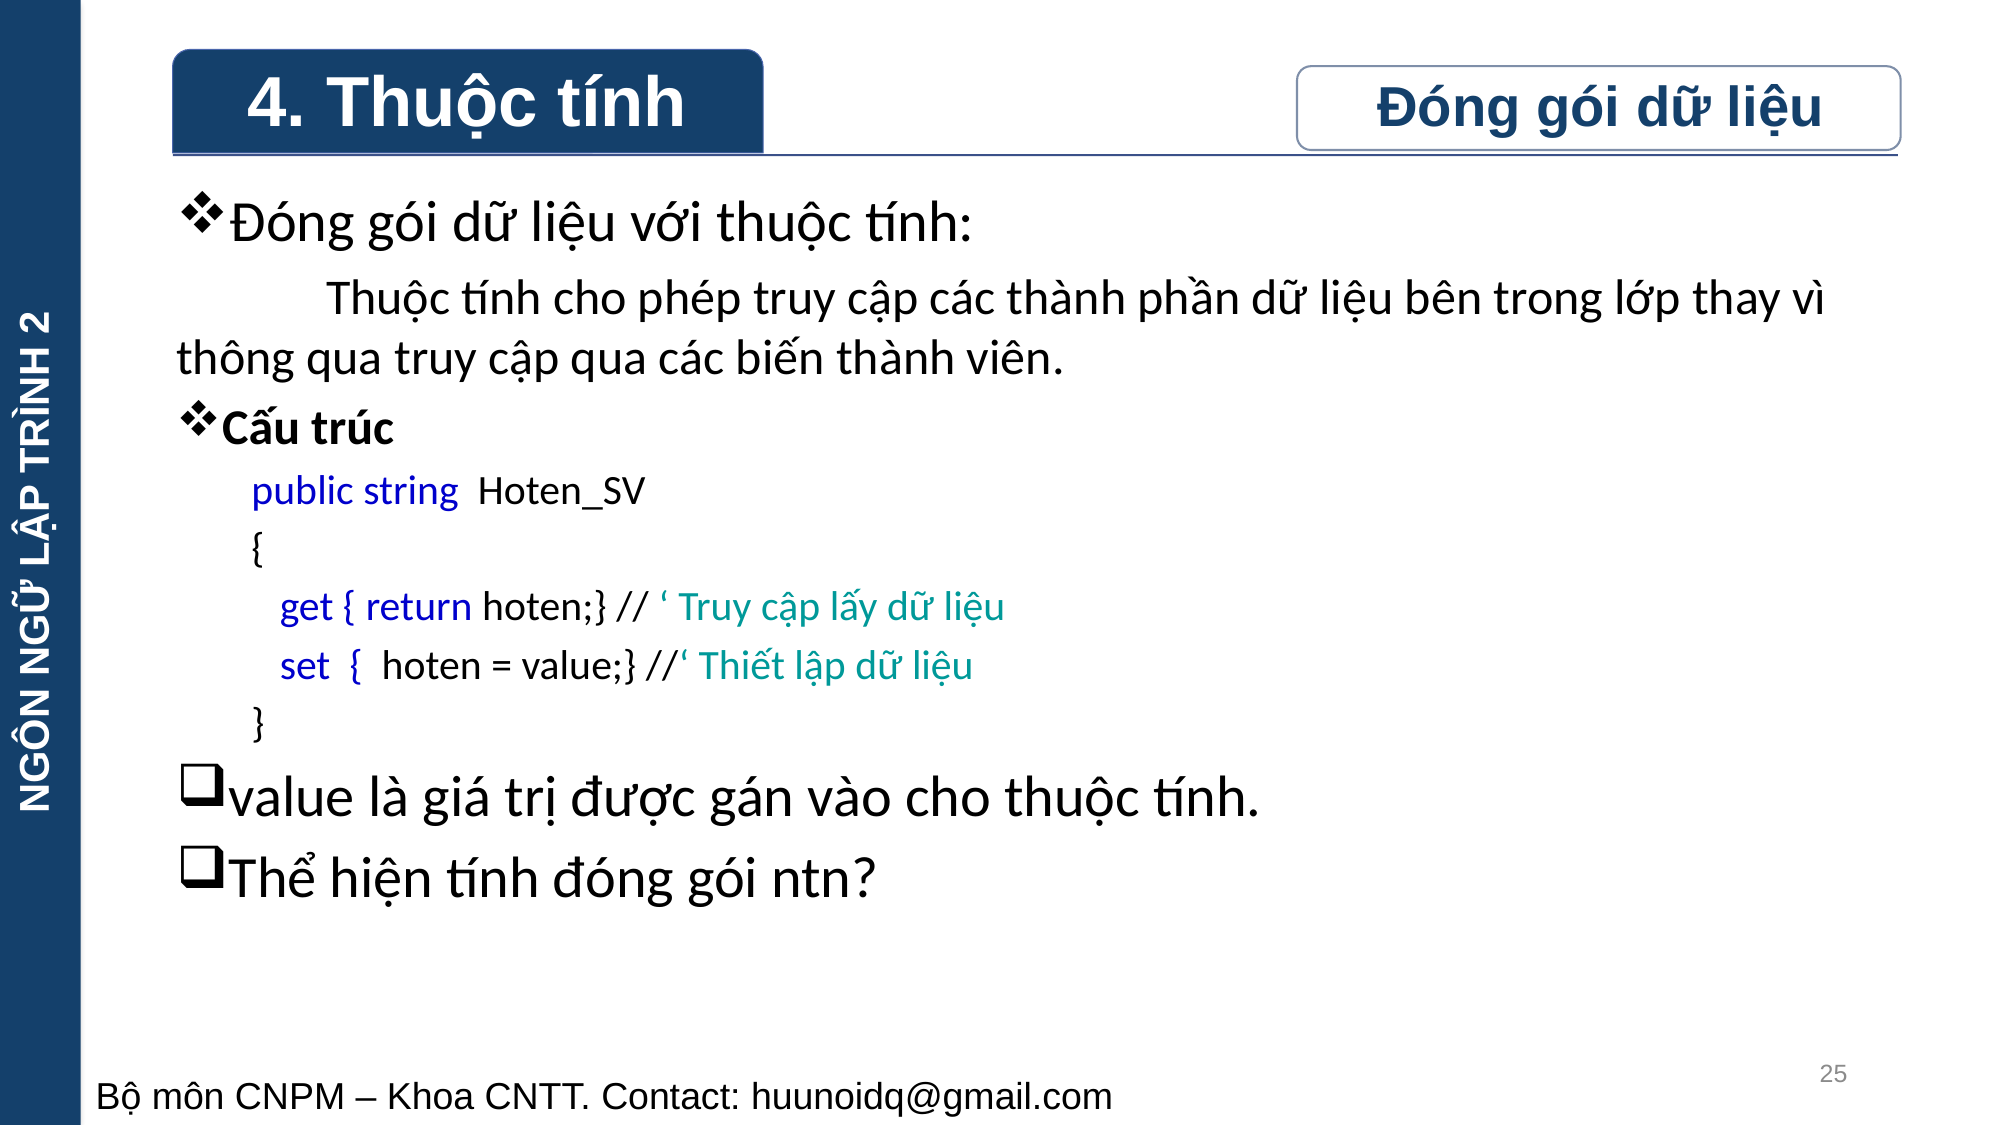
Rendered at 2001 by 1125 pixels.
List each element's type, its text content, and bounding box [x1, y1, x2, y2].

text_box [137, 10, 1863, 228]
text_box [1296, 66, 1924, 150]
text_box Bộ môn CNPM – Khoa CNTT. Contact: huunoidq@gmail.com [80, 1064, 2000, 1125]
list Đóng gói dữ liệu với thuộc tính: Thuộc tính cho phép truy cập các thành phần dữ liệu bên trong lớp thay vì thông qua truy cập qua các biến thành viên. Cấu trúc public string Hoten_SV { get { return hoten;} // ‘ Truy cập lấy dữ liệu set { hoten = value;} //‘ Thiết lập dữ liệu } value là giá trị được gán vào cho thuộc tính. Thể hiện tính đóng gói ntn? [161, 183, 1924, 1043]
slide_number 25 [1412, 1042, 1863, 1103]
text_box NGÔN NGỮ LẬP TRÌNH 2 [0, 0, 82, 1125]
